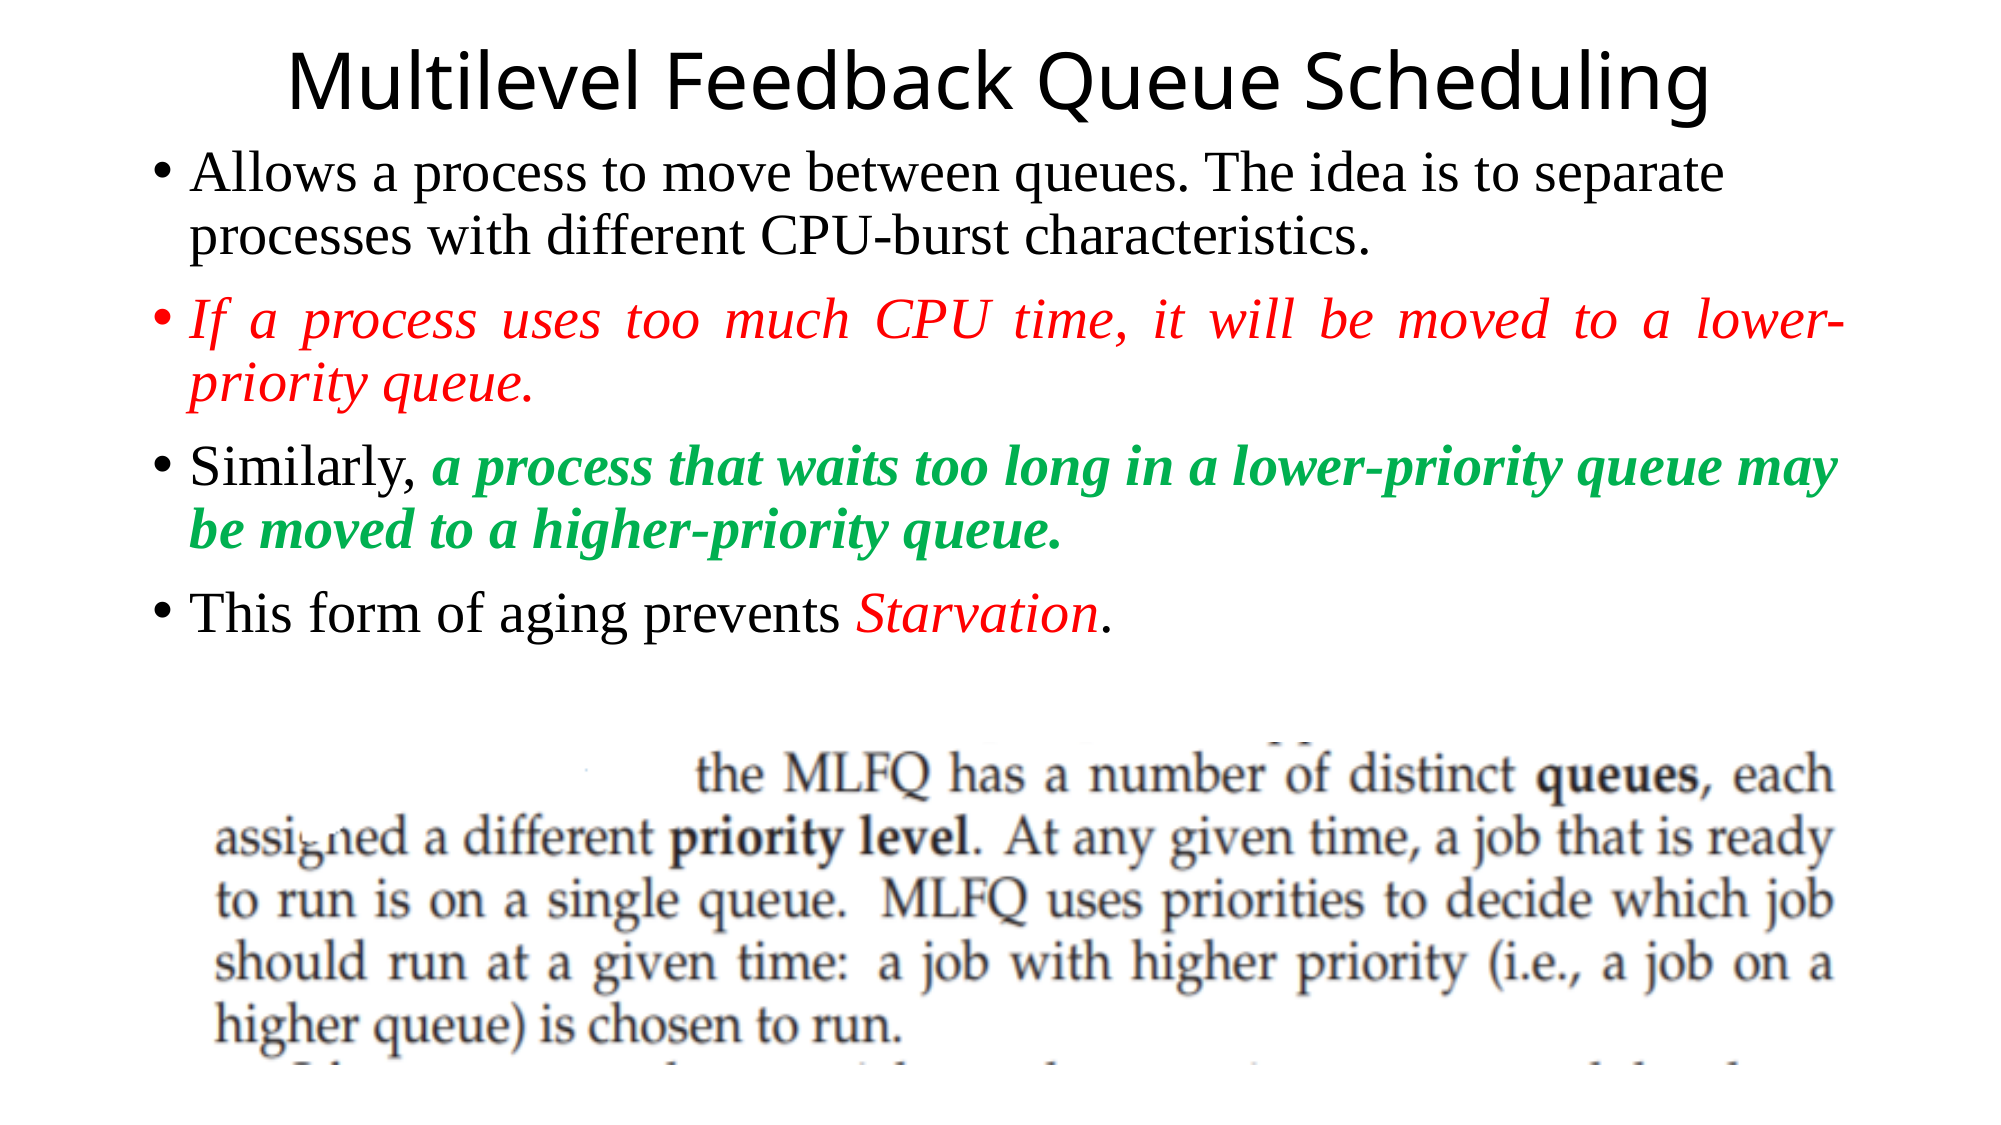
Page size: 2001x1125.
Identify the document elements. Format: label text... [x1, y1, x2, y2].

list Allows a process to move between queues. The idea is to separate processes with different CPU-burst characteristics. If a process uses too much CPU time, it will be moved to a lower-priority queue. Similarly, a process that waits too long in a lower-priority queue may be moved to a higher-priority queue. This form of aging prevents Starvation. [137, 133, 1863, 1014]
title Multilevel Feedback Queue Scheduling [137, 33, 1863, 133]
picture [179, 742, 1885, 1065]
